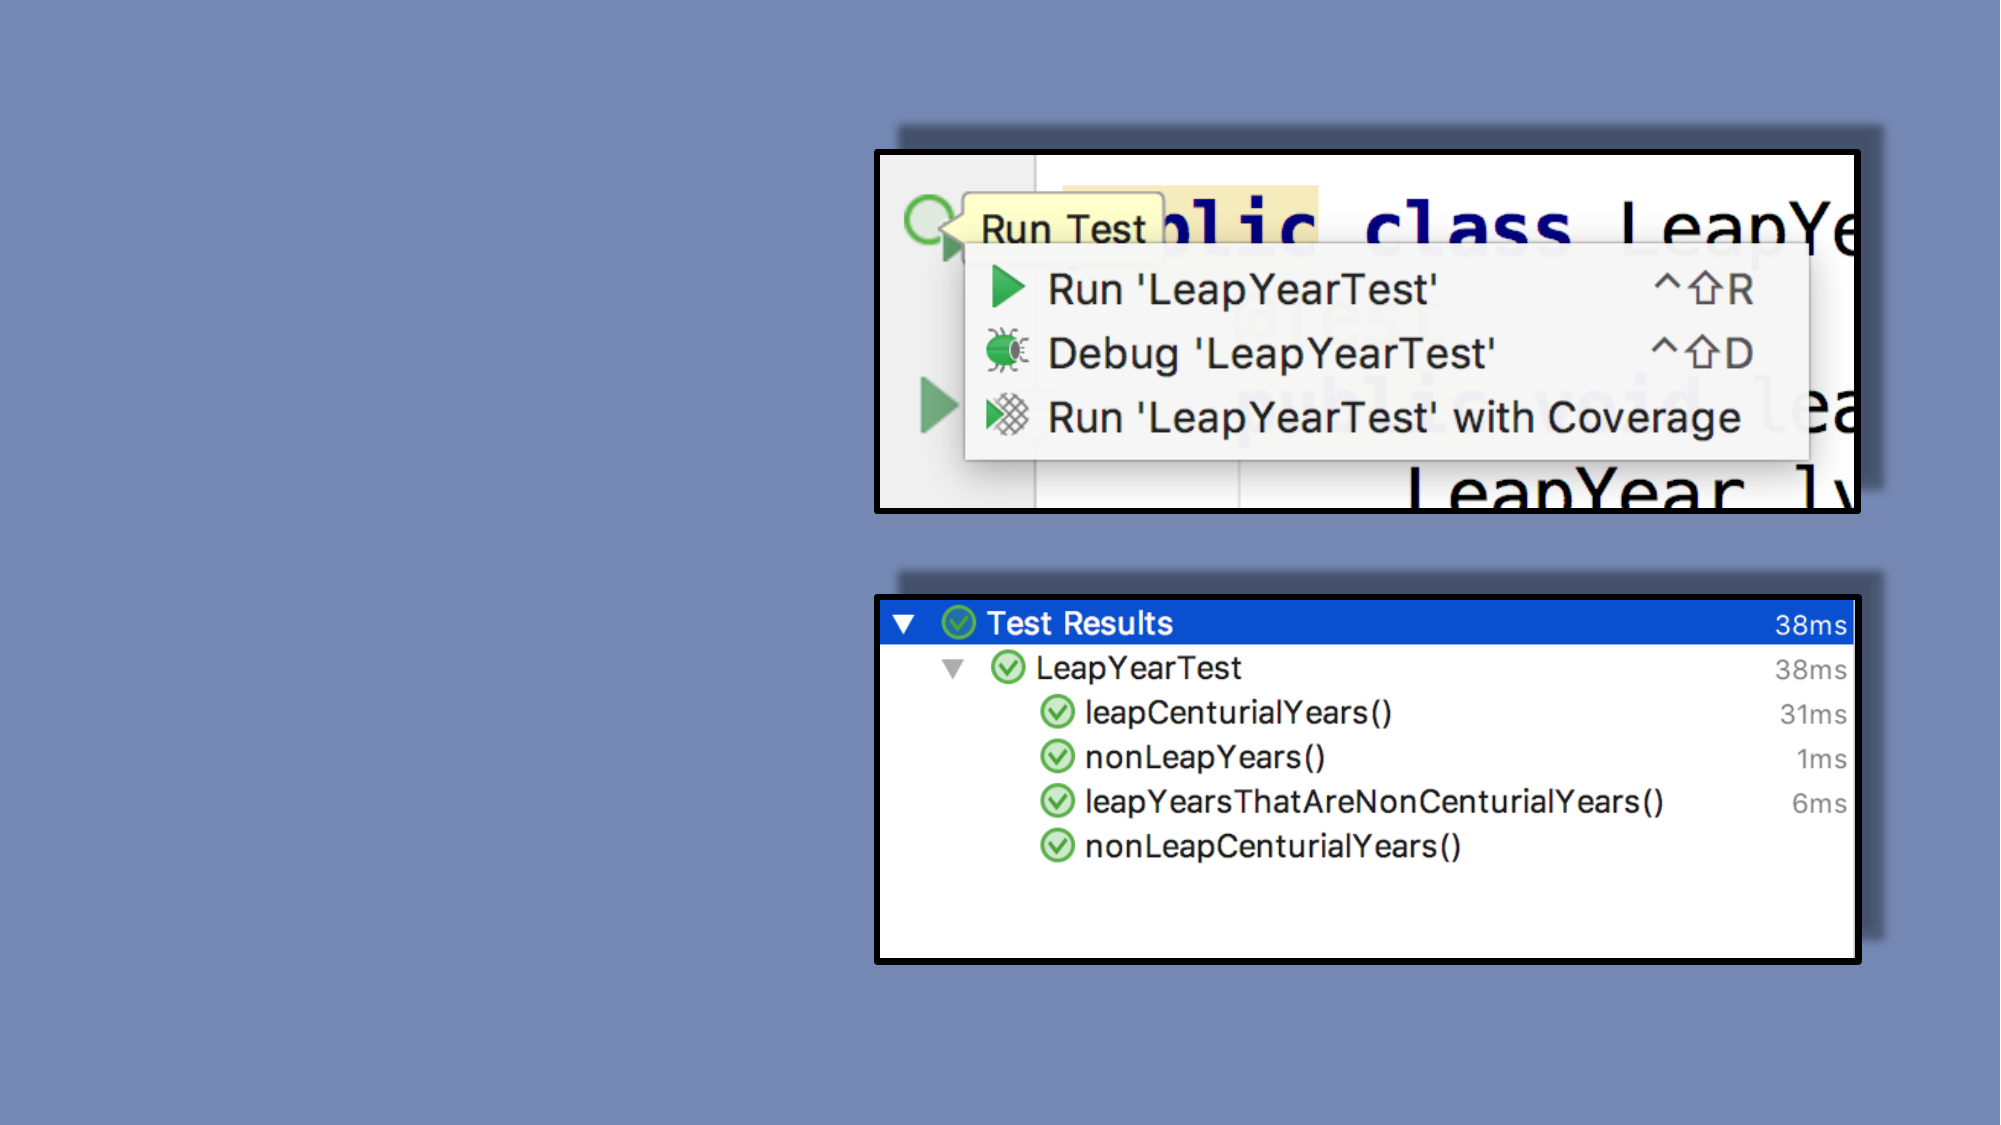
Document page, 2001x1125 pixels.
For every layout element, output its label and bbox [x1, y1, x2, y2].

picture [880, 600, 1856, 959]
picture [880, 155, 1855, 509]
